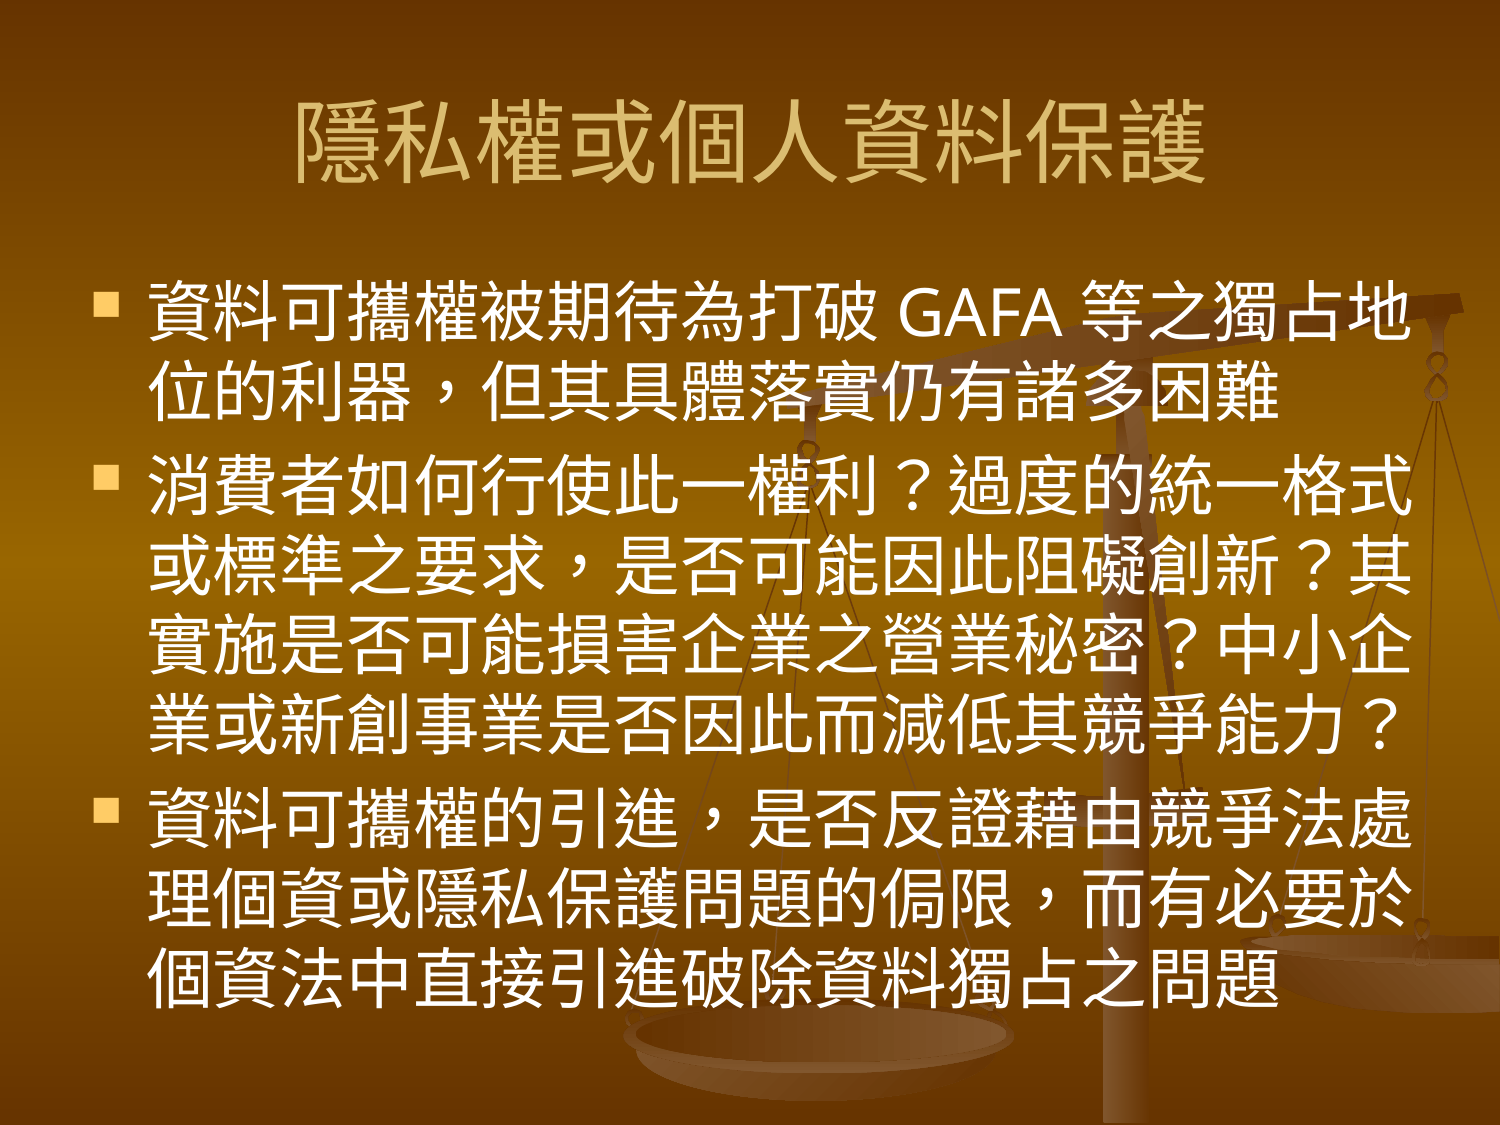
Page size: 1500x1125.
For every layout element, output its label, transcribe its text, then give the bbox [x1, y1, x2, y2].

title 隱私權或個人資料保護 [74, 45, 1426, 234]
list 資料可攜權被期待為打破GAFA等之獨占地位的利器，但其具體落實仍有諸多困難 消費者如何行使此一權利？過度的統一格式或標準之要求，是否可能因此阻礙創新？其實施是否可能損害企業之營業秘密？中小企業或新創事業是否因此而減低其競爭能力？ 資料可攜權的引進，是否反證藉由競爭法處理個資或隱私保護問題的侷限，而有必要於個資法中直接引進破除資料獨占之問題 [74, 262, 1436, 1059]
